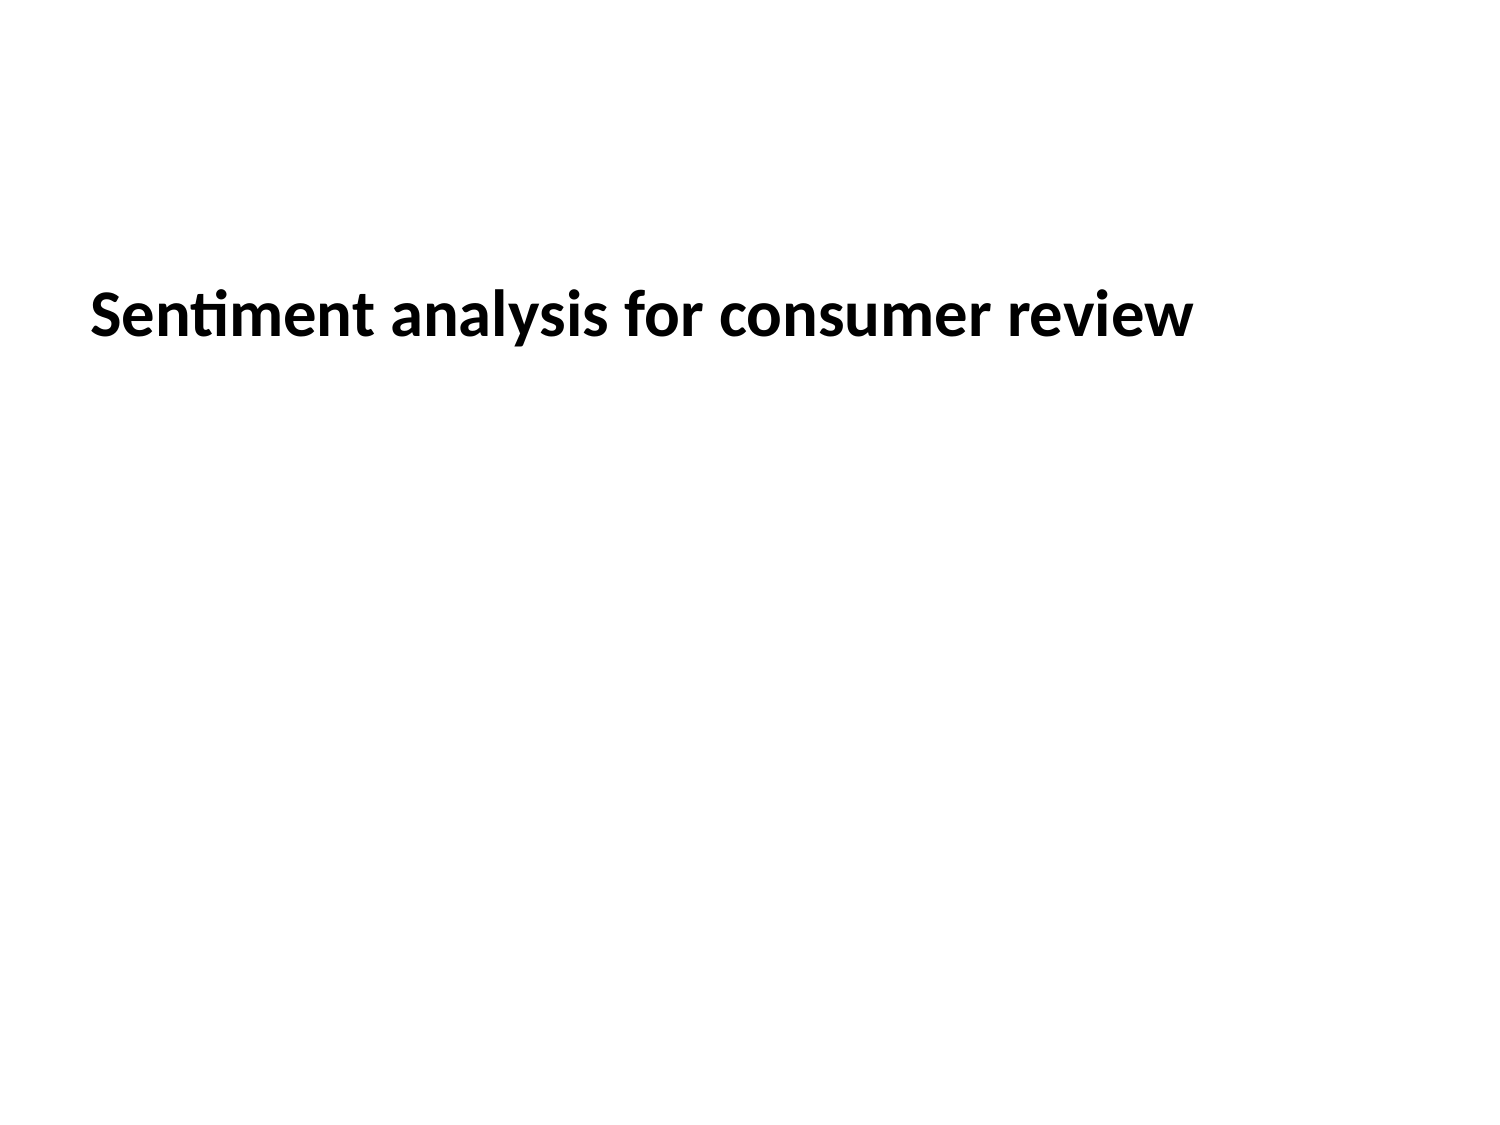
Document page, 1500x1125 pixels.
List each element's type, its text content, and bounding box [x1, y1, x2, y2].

list Sentiment analysis for consumer review [75, 262, 1425, 1005]
